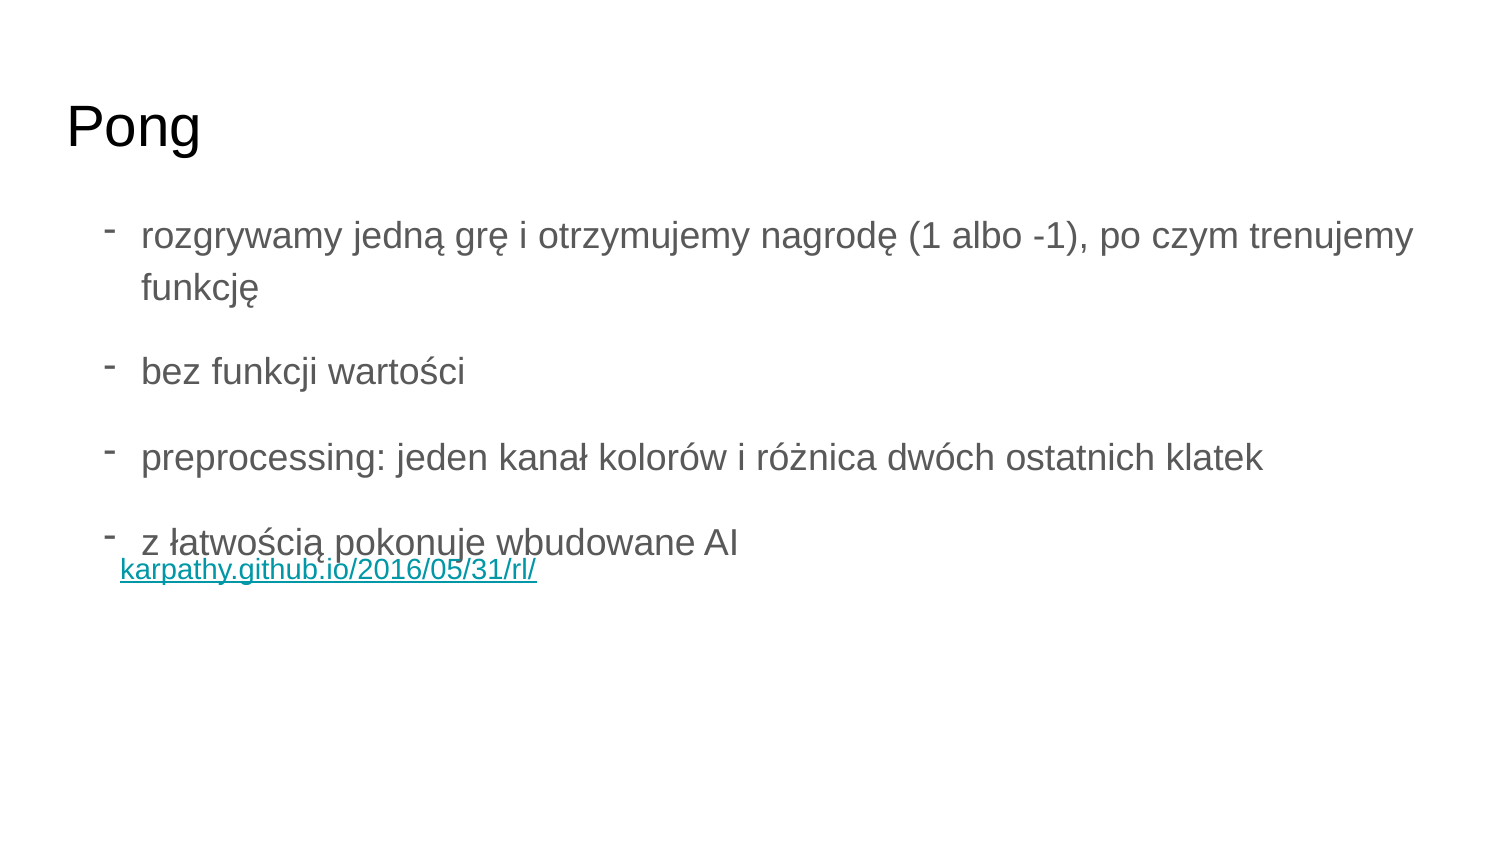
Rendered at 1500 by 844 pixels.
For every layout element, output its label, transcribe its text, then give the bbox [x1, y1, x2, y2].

title Pong [51, 72, 1449, 167]
list rozgrywamy jedną grę i otrzymujemy nagrodę (1 albo -1), po czym trenujemy funkcję bez funkcji wartości preprocessing: jeden kanał kolorów i różnica dwóch ostatnich klatek z łatwością pokonuje wbudowane AI [51, 189, 1449, 750]
text_box karpathy.github.io/2016/05/31/rl/ [105, 535, 1379, 638]
